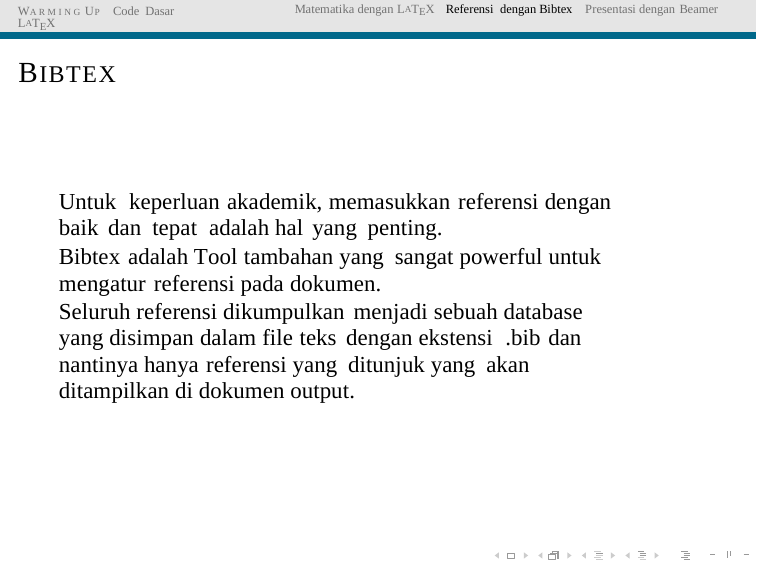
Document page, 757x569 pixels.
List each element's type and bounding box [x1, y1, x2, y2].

text_box [610, 552, 616, 559]
text_box [56, 189, 692, 415]
text_box [523, 552, 529, 559]
text_box [548, 551, 560, 560]
text_box [507, 552, 515, 558]
text_box [0, 0, 756, 33]
text_box [16, 56, 119, 91]
